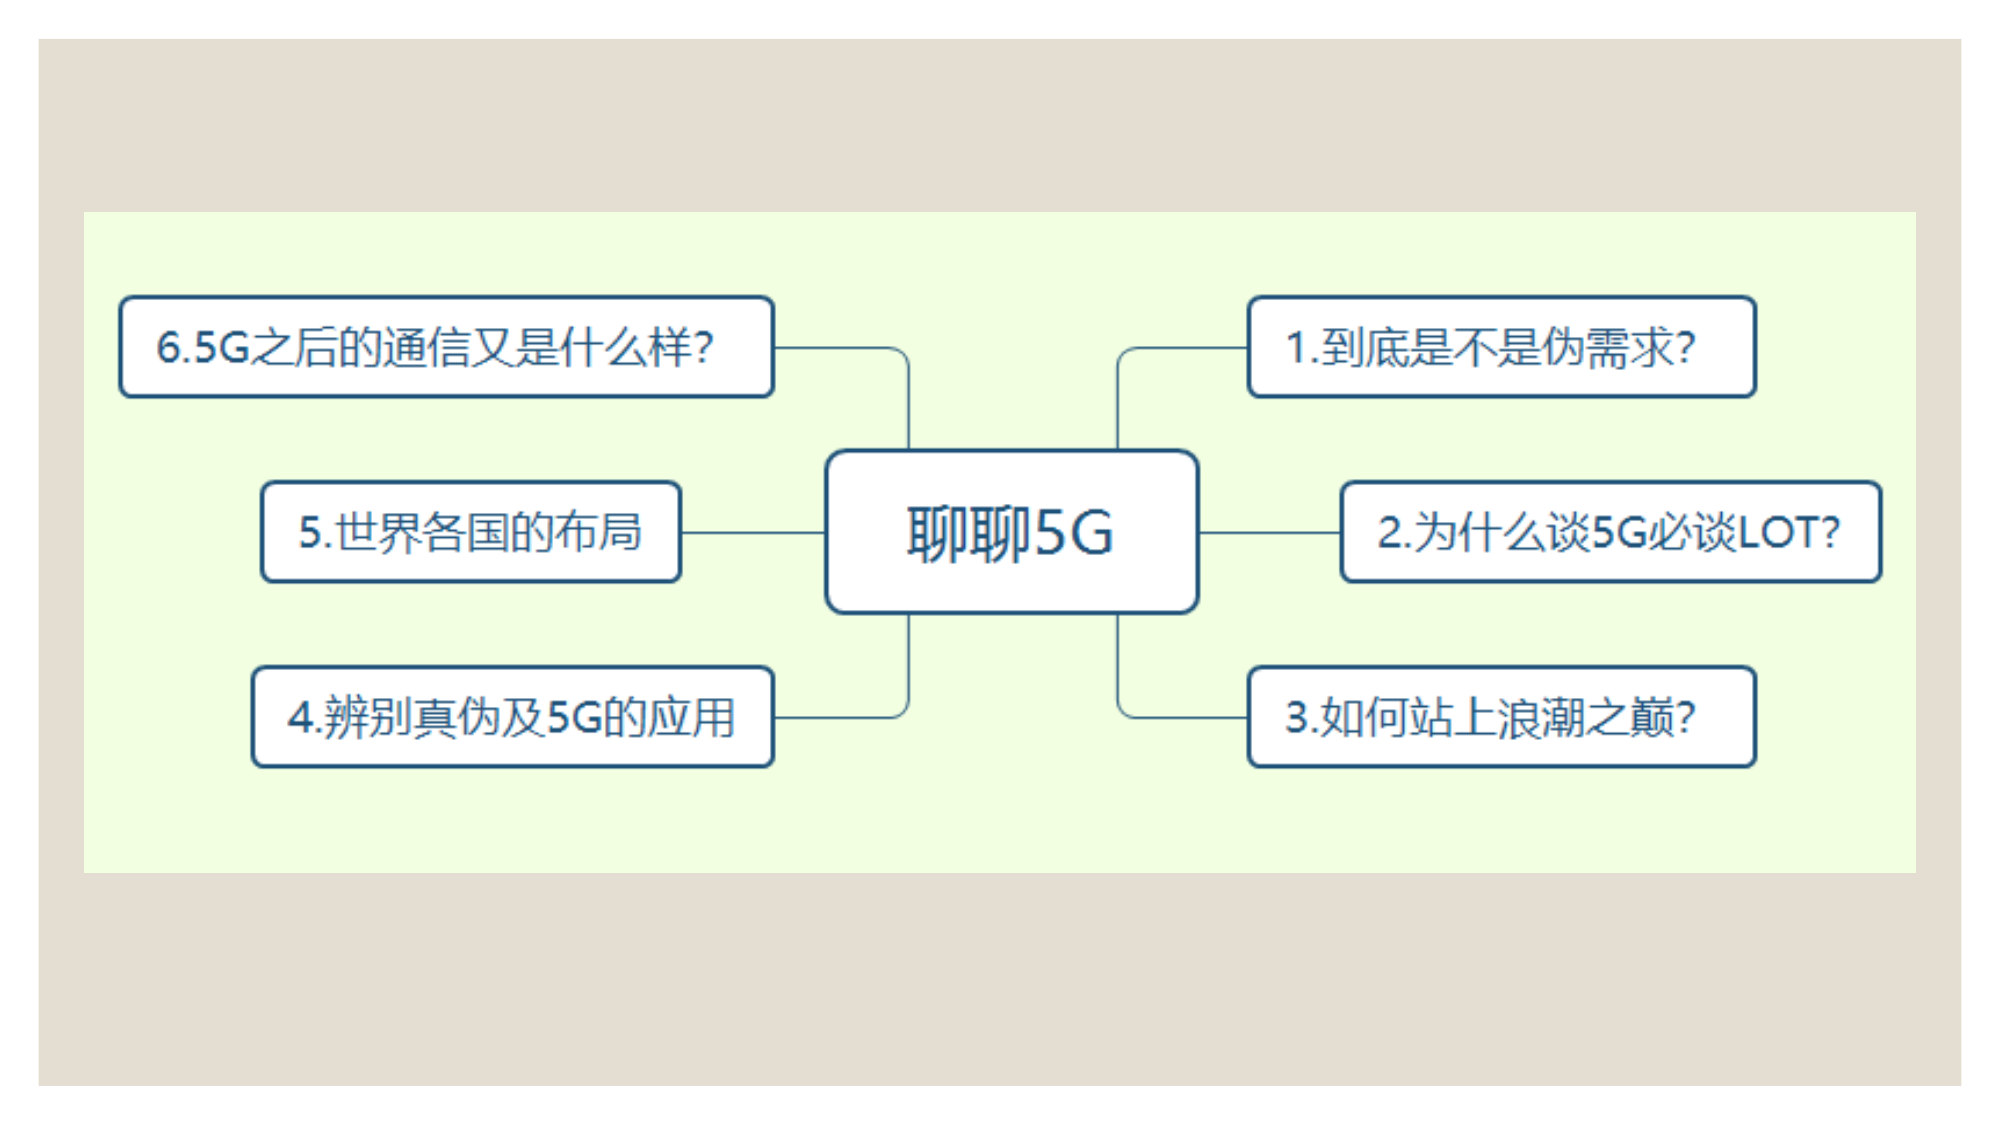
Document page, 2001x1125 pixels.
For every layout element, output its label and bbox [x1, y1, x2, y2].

picture [84, 212, 1916, 873]
